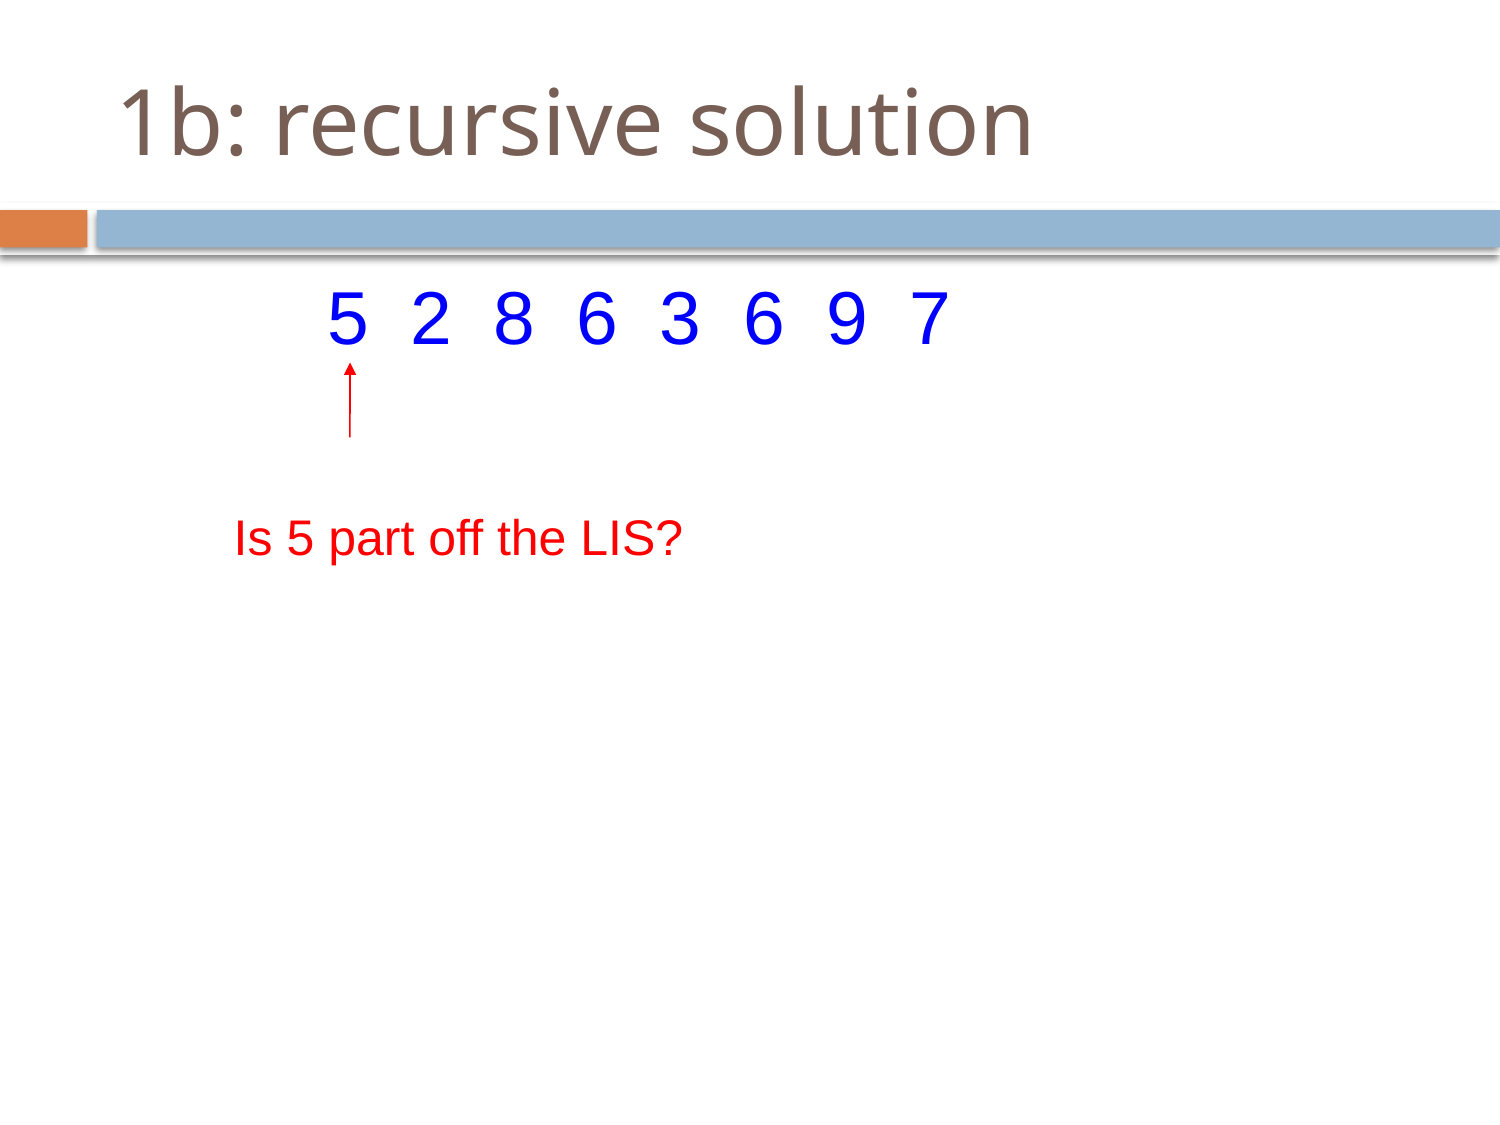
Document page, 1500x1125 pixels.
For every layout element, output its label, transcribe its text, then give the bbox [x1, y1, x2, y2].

text_box 5 2 8 6 3 6 9 7 [312, 262, 1150, 368]
text_box Is 5 part off the LIS? [219, 498, 857, 574]
title 1b: recursive solution [100, 37, 1438, 200]
text_box [343, 362, 357, 438]
